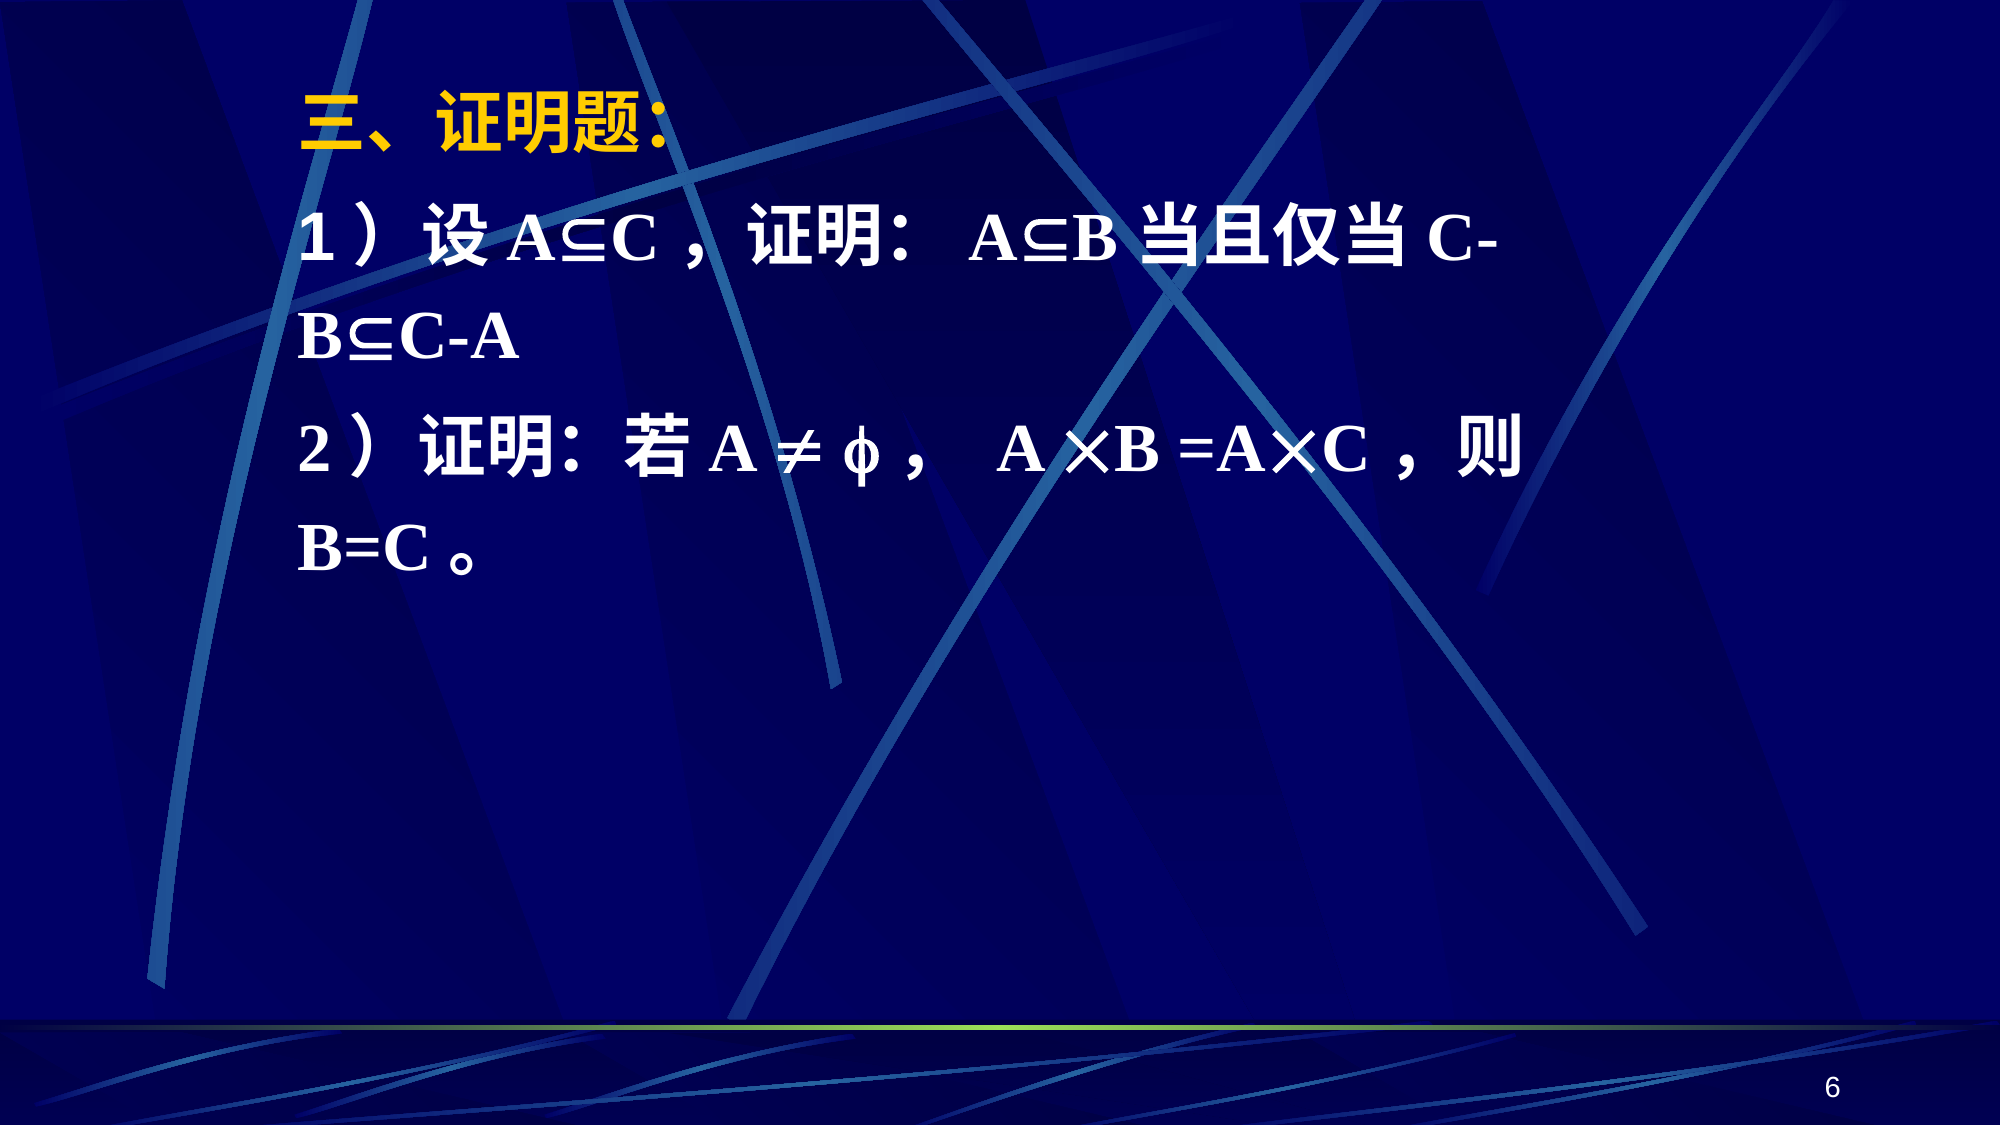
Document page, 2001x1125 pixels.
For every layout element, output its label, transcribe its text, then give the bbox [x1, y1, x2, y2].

slide_number 6 [1439, 1035, 1856, 1111]
list 三、证明题： 1）设AC，证明：AB当且仅当C-BC-A 2）证明：若A  ， A B =AC，则B=C。 [282, 54, 1663, 1000]
